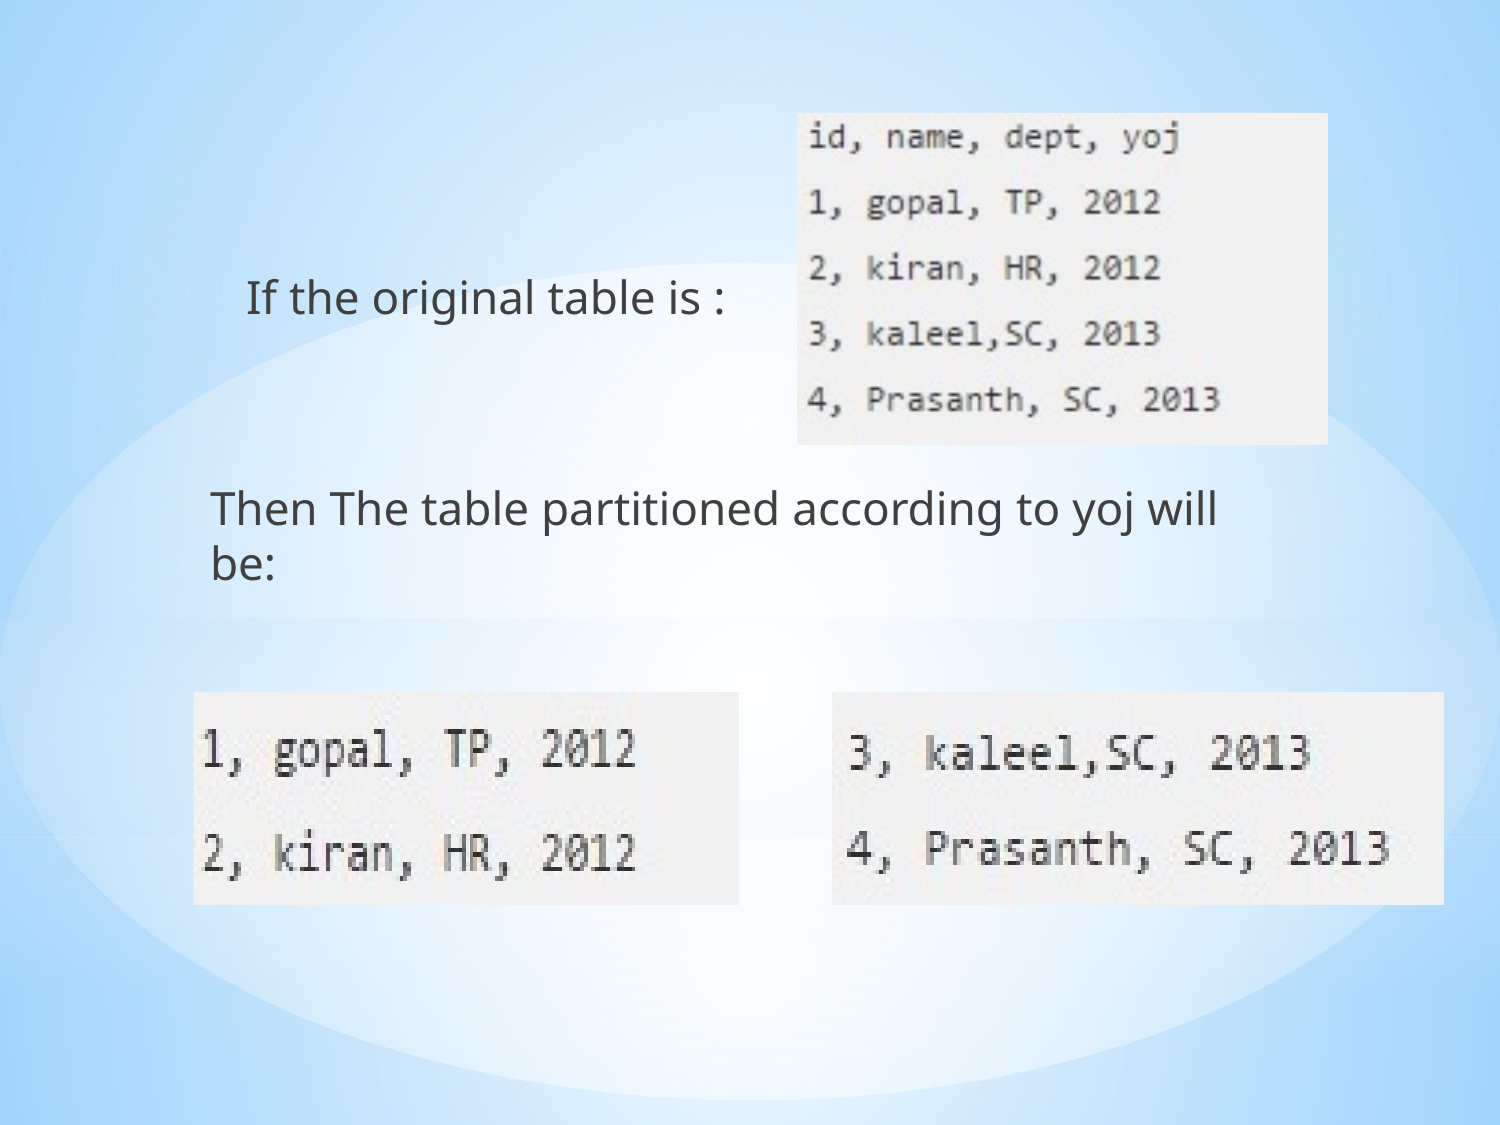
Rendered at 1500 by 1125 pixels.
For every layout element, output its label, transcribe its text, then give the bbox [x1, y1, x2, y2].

list If the original table is : Then The table partitioned according to yoj will be: [187, 120, 1238, 690]
picture [796, 113, 1328, 445]
picture [194, 692, 739, 906]
picture [832, 692, 1444, 906]
